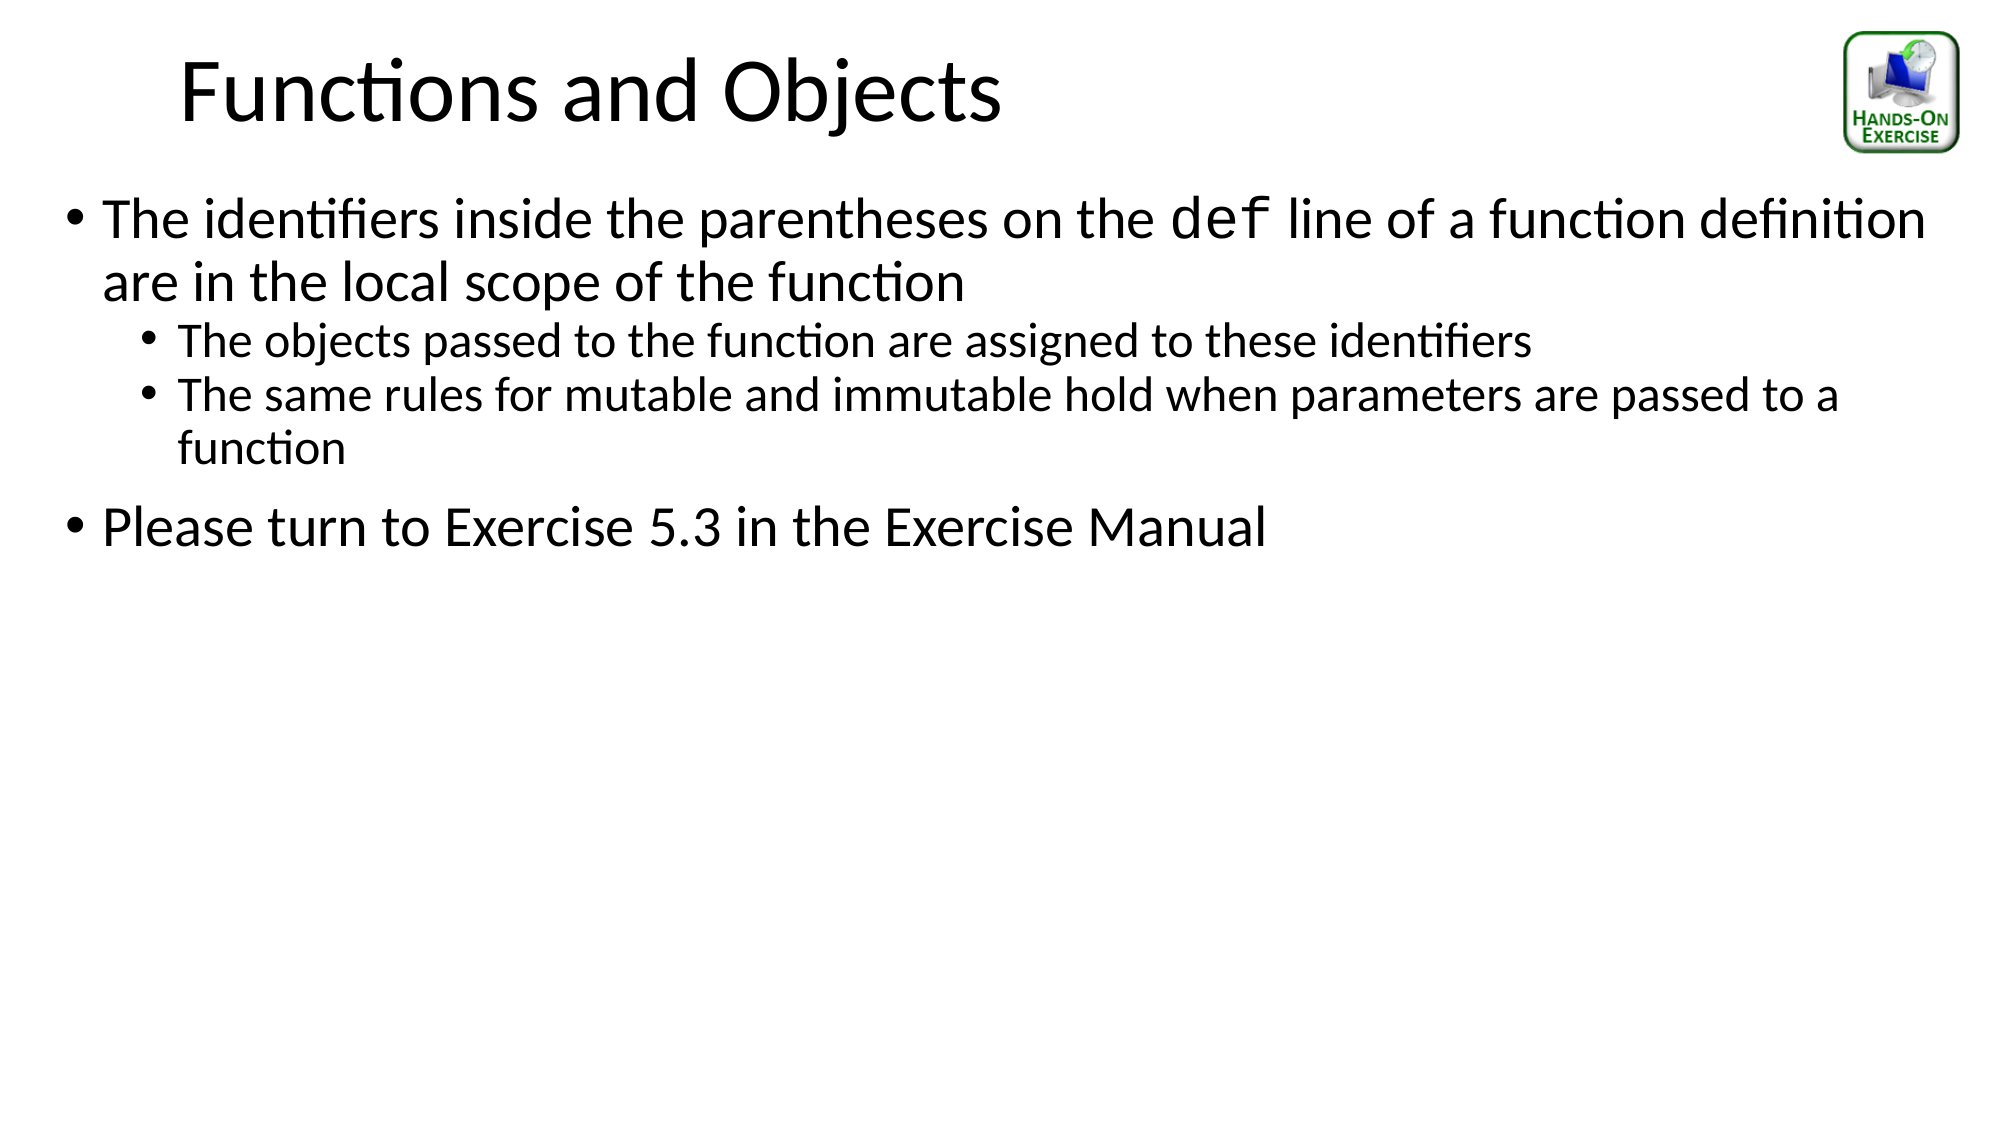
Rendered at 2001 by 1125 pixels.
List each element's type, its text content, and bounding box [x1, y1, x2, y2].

list The identifiers inside the parentheses on the def line of a function definition are in the local scope of the function The objects passed to the function are assigned to these identifiers The same rules for mutable and immutable hold when parameters are passed to a function Please turn to Exercise 5.3 in the Exercise Manual [50, 180, 1949, 996]
picture [1836, 29, 1966, 164]
title Functions and Objects [164, 24, 1836, 159]
